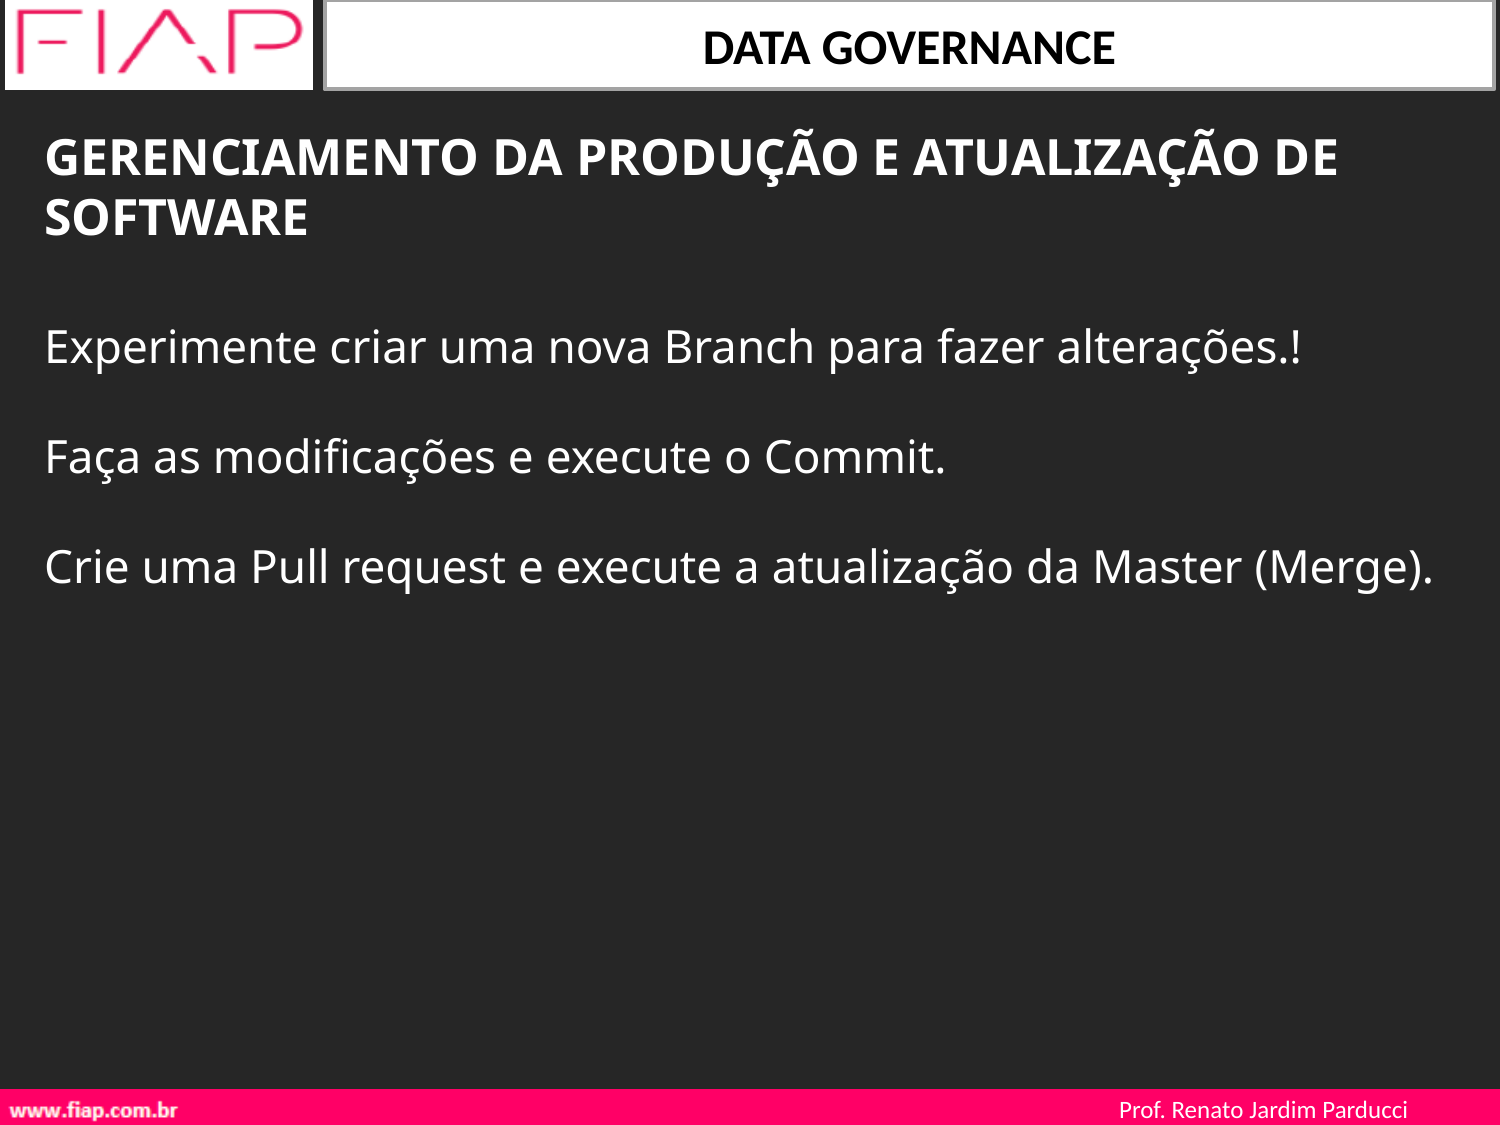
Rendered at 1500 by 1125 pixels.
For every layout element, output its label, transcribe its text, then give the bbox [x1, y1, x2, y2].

text_box GERENCIAMENTO DA PRODUÇÃO E ATUALIZAÇÃO DE SOFTWARE [29, 118, 1413, 246]
text_box Experimente criar uma nova Branch para fazer alterações.! Faça as modificações e execute o Commit. Crie uma Pull request e execute a atualização da Master (Merge). [29, 310, 1484, 593]
